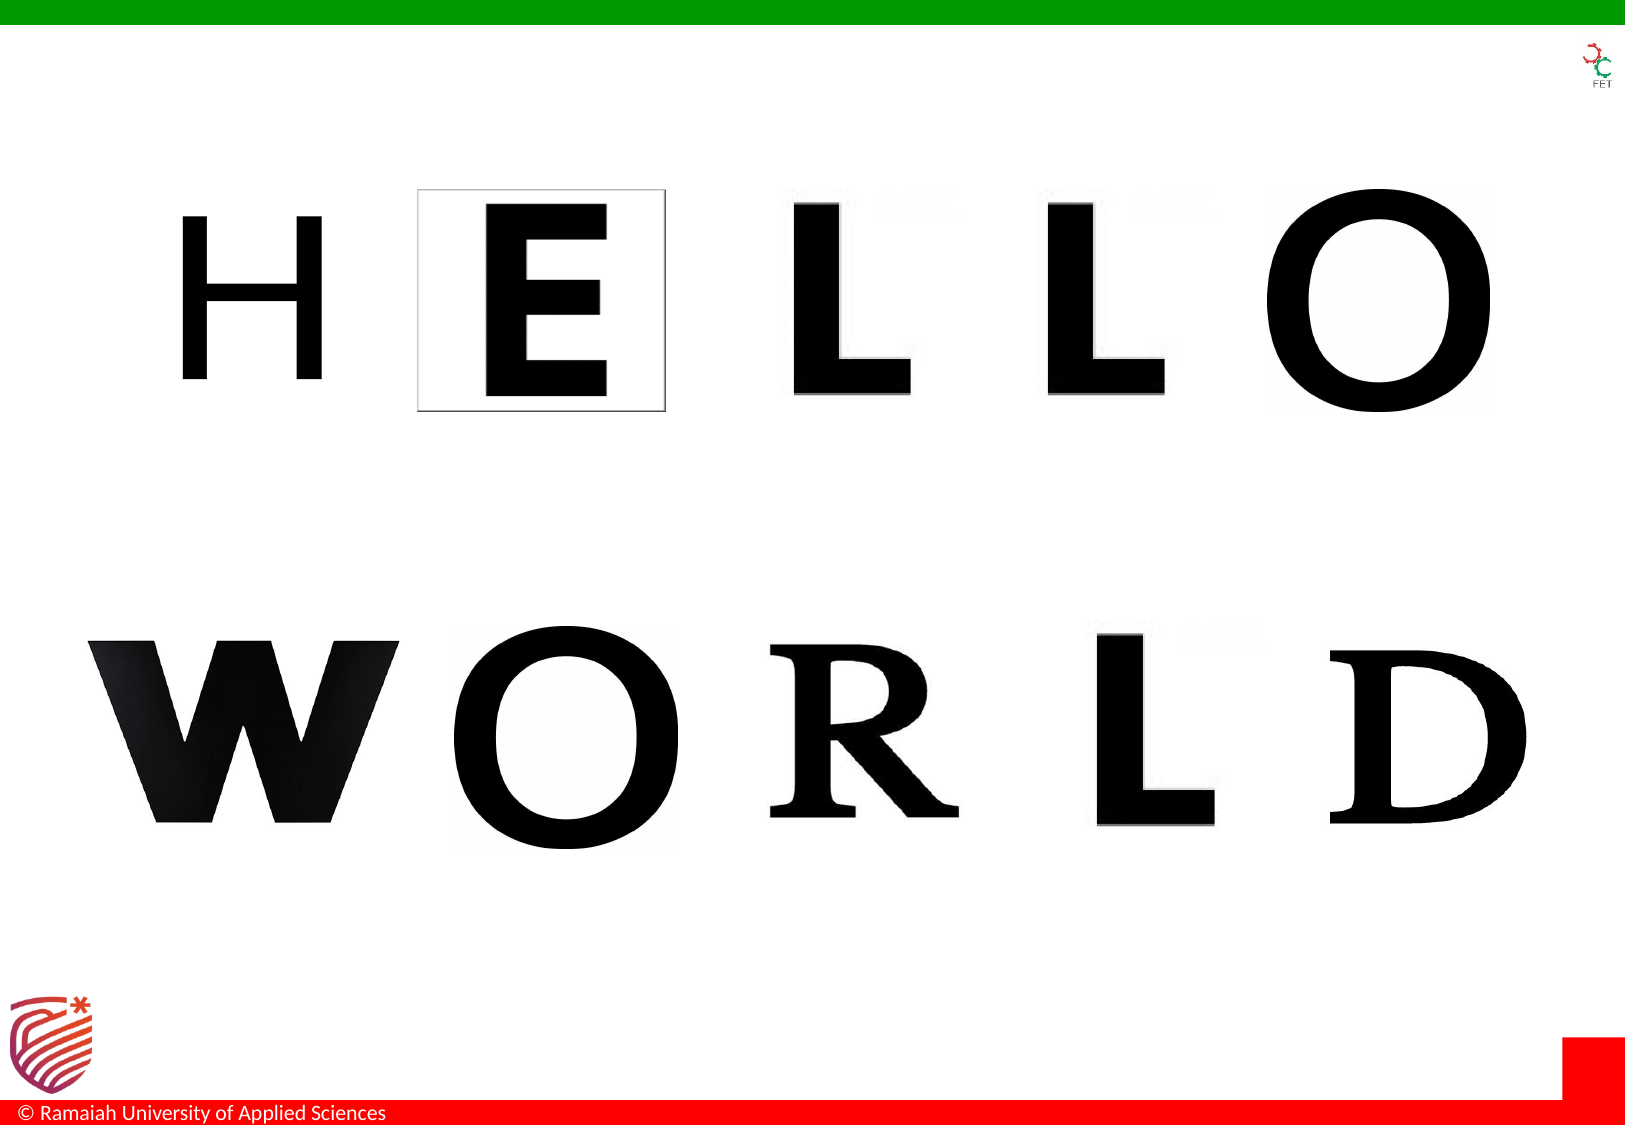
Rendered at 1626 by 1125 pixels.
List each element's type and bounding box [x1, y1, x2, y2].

list [119, 189, 369, 412]
picture [454, 626, 678, 850]
picture [1318, 626, 1538, 850]
picture [729, 620, 979, 843]
picture [417, 189, 667, 412]
picture [82, 590, 406, 880]
picture [1570, 27, 1624, 103]
picture [978, 189, 1218, 412]
picture [723, 189, 964, 412]
picture [1266, 189, 1491, 412]
picture [10, 996, 92, 1094]
picture [1027, 620, 1268, 843]
